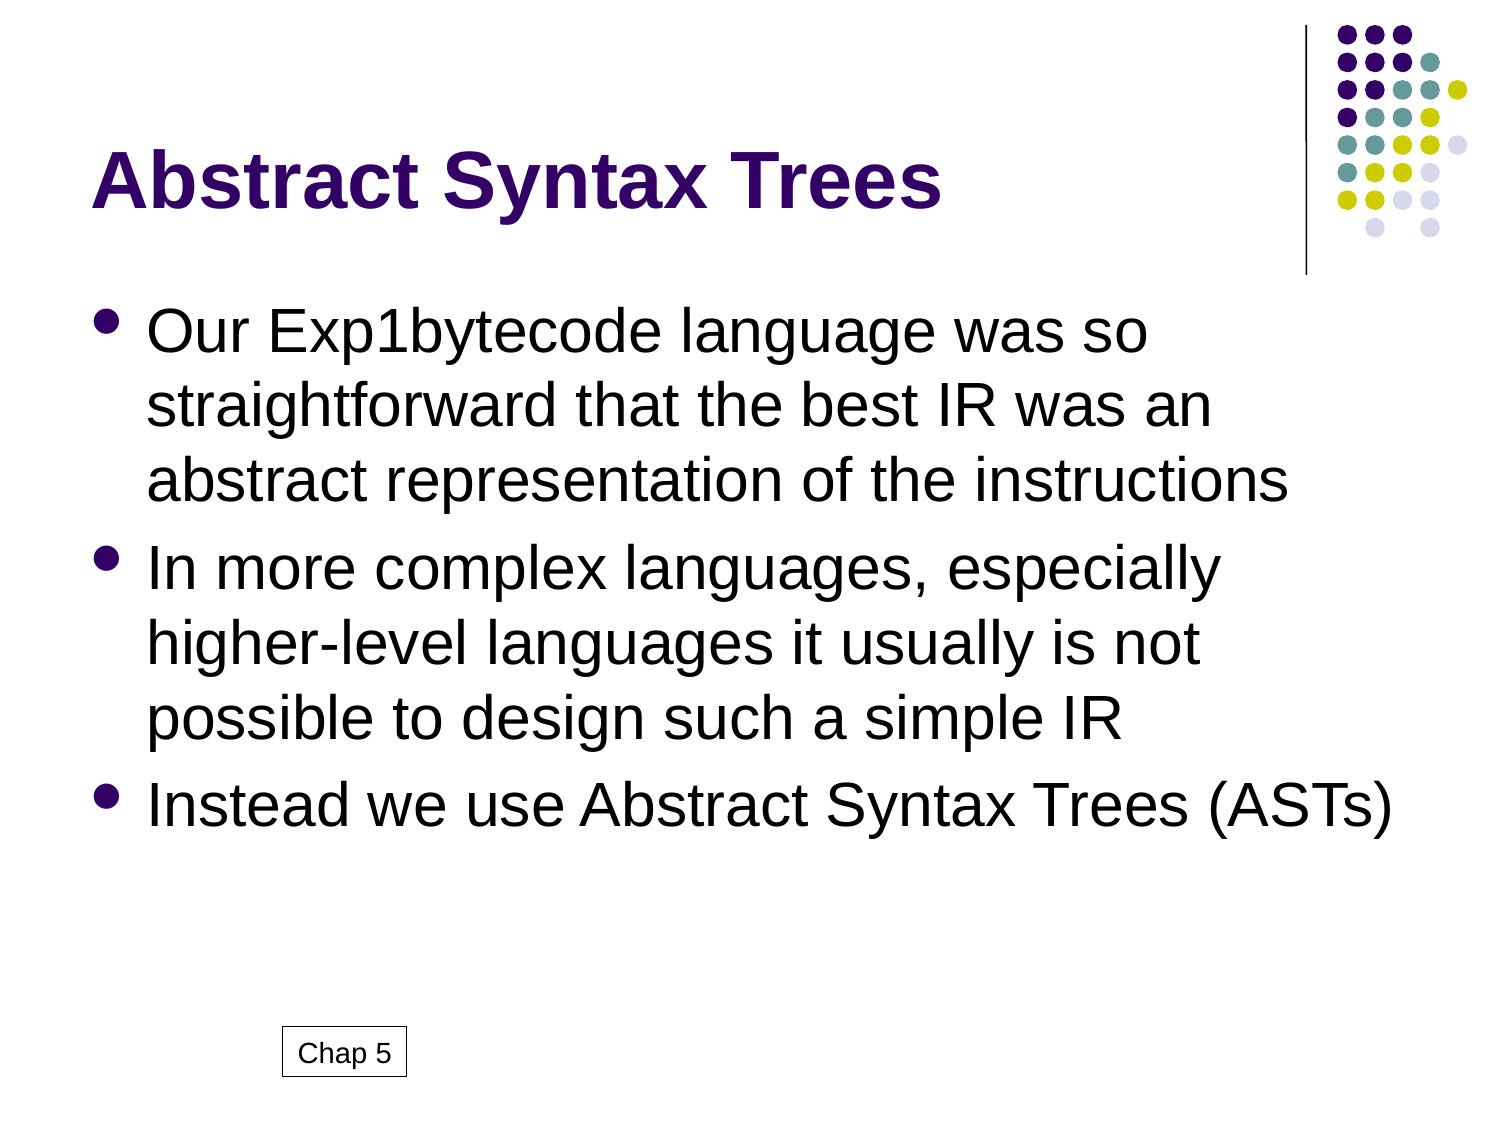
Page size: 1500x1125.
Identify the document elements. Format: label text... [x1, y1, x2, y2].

title Abstract Syntax Trees [75, 20, 1313, 233]
text_box Chap 5 [282, 1026, 407, 1077]
list Our Exp1bytecode language was so straightforward that the best IR was an abstract representation of the instructions In more complex languages, especially higher-level languages it usually is not possible to design such a simple IR Instead we use Abstract Syntax Trees (ASTs) [75, 282, 1425, 900]
